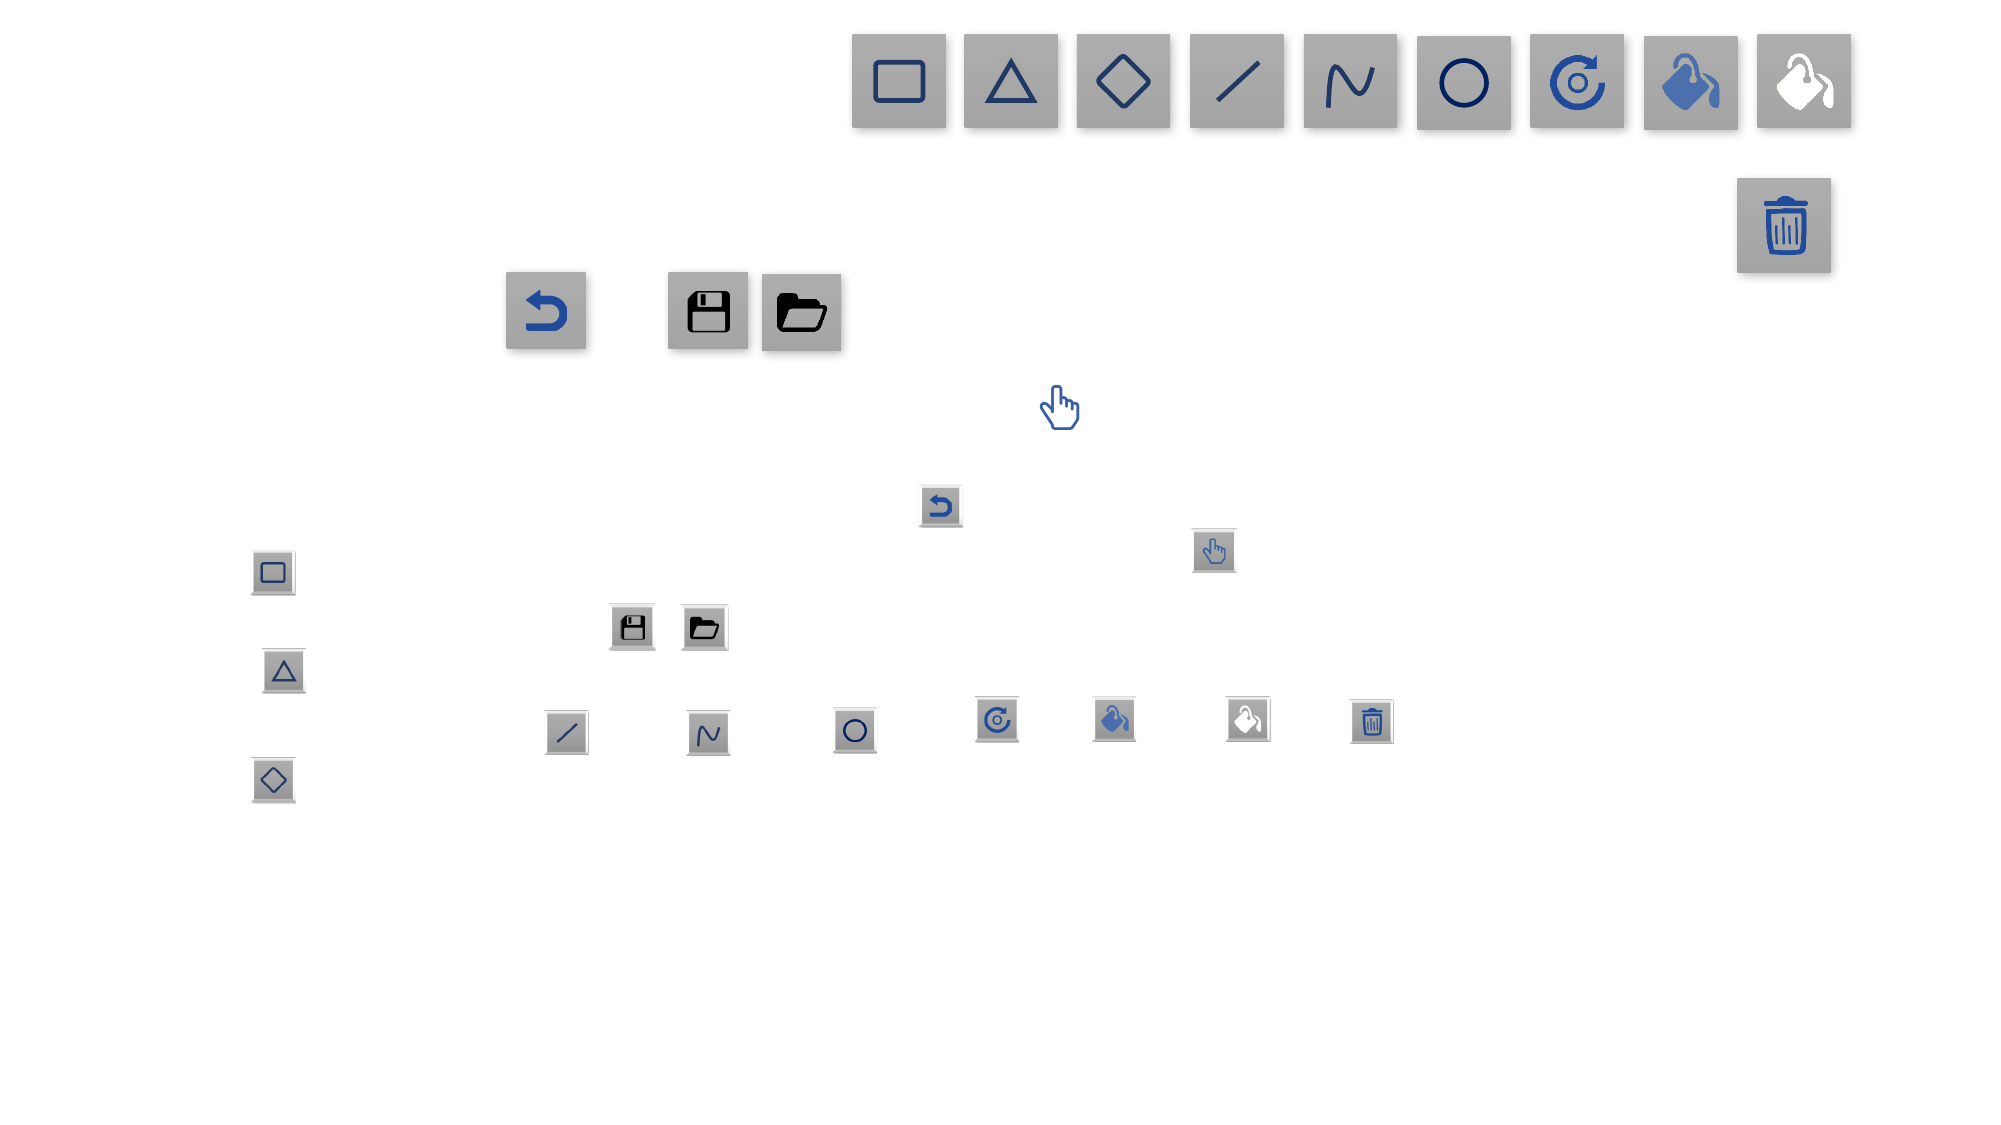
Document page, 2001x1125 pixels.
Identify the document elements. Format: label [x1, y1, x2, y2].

picture [777, 287, 827, 337]
text_box [1757, 34, 1851, 128]
picture [1191, 527, 1238, 573]
picture [607, 602, 656, 651]
text_box [1303, 34, 1398, 128]
text_box [1217, 62, 1259, 101]
picture [681, 604, 730, 651]
picture [832, 707, 878, 754]
picture [1037, 385, 1082, 430]
text_box [986, 60, 1036, 102]
text_box [1097, 55, 1150, 108]
picture [543, 710, 589, 755]
picture [1091, 696, 1137, 742]
text_box [1737, 178, 1831, 273]
text_box [1417, 36, 1511, 130]
text_box [1190, 34, 1284, 128]
text_box [762, 274, 842, 351]
picture [918, 483, 964, 528]
picture [1349, 699, 1395, 744]
text_box [506, 272, 586, 349]
picture [1225, 696, 1272, 742]
picture [687, 291, 730, 333]
picture [1550, 55, 1605, 110]
text_box [1327, 65, 1374, 108]
picture [1658, 49, 1723, 114]
picture [521, 285, 572, 336]
picture [261, 648, 306, 694]
picture [685, 710, 731, 756]
text_box [1440, 59, 1488, 107]
picture [250, 550, 296, 596]
text_box [874, 61, 925, 102]
text_box [1076, 34, 1171, 128]
text_box [668, 272, 748, 349]
text_box [1644, 36, 1738, 130]
text_box [964, 34, 1058, 128]
text_box [1530, 34, 1624, 128]
picture [250, 757, 296, 804]
picture [1772, 49, 1837, 114]
text_box [852, 34, 946, 128]
picture [974, 696, 1020, 743]
picture [1756, 196, 1815, 255]
